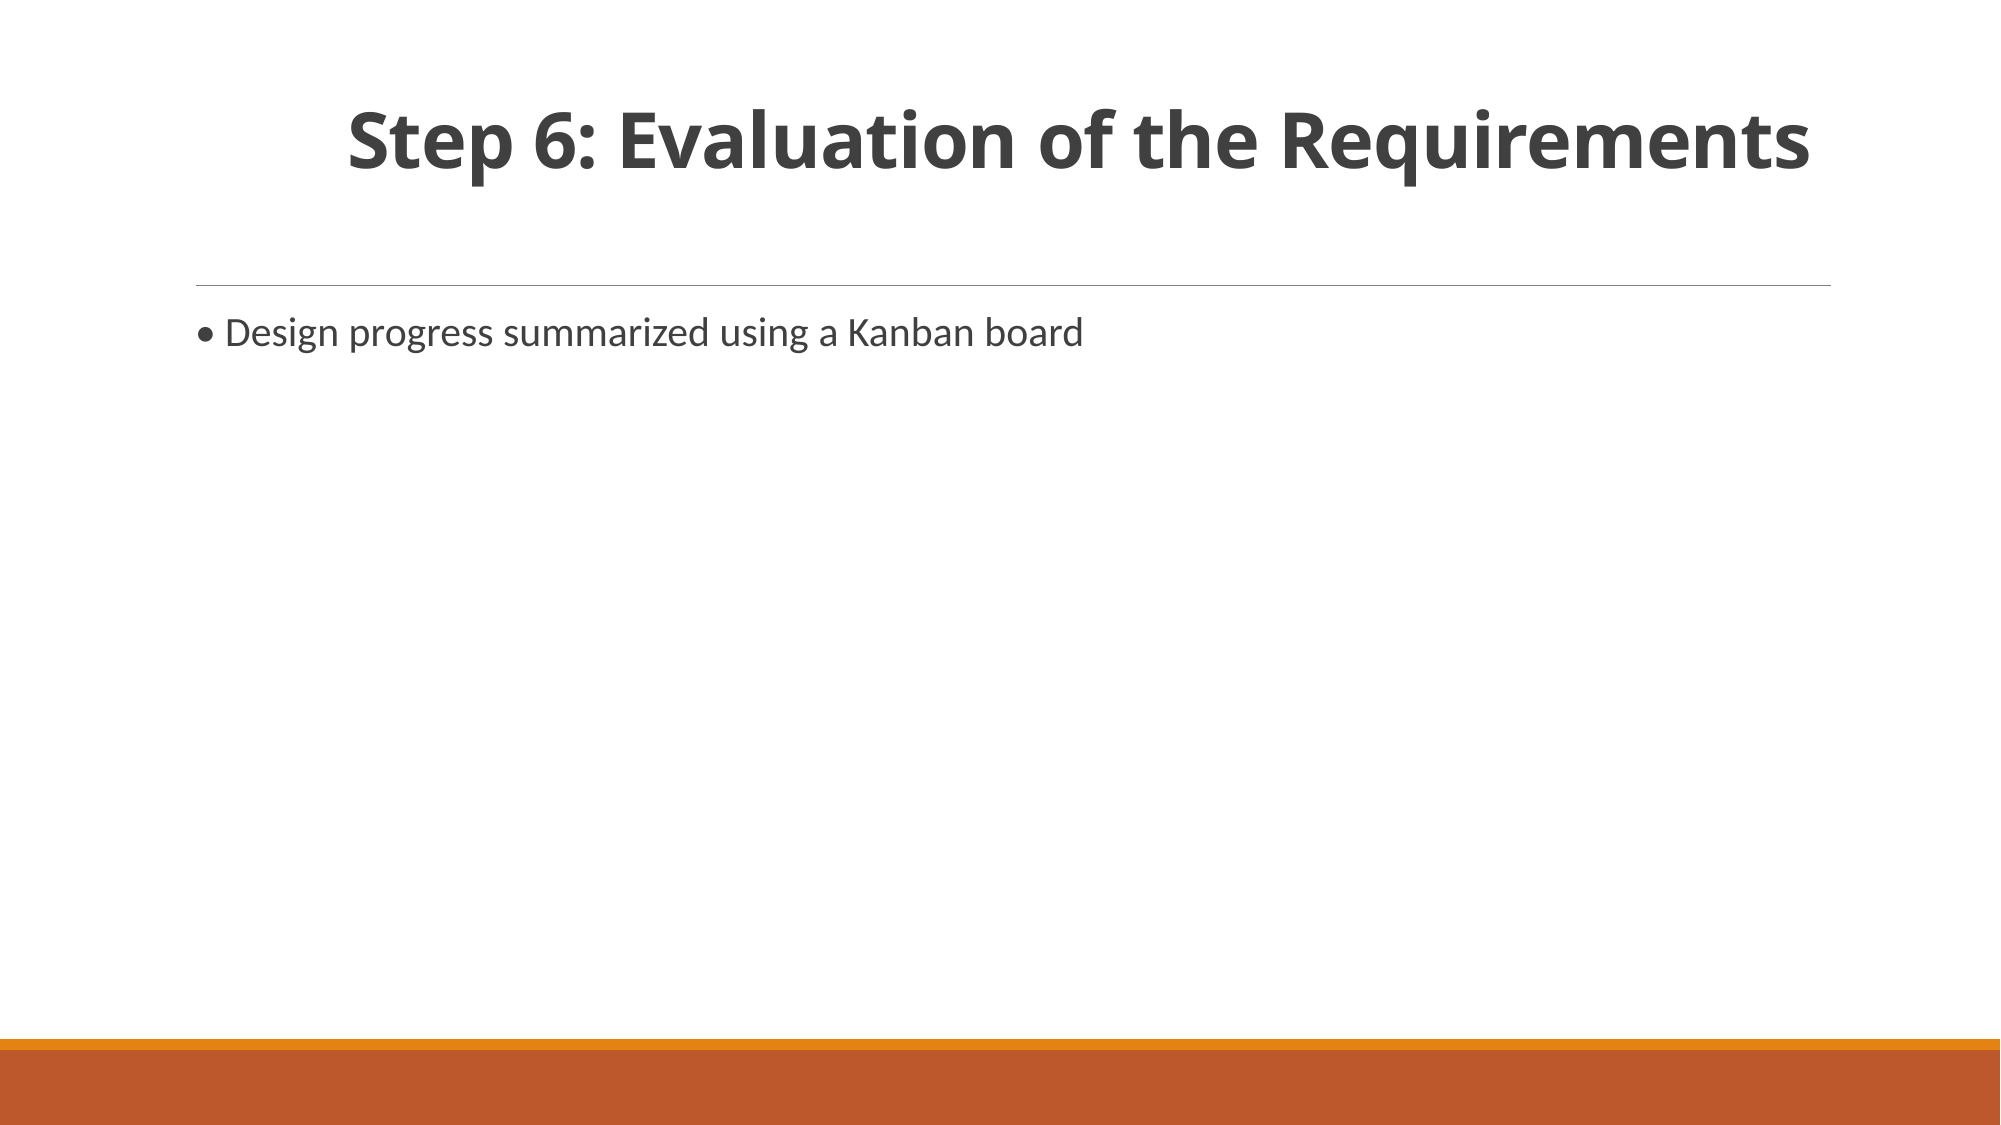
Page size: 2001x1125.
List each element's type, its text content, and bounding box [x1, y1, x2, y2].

title Step 6: Evaluation of the Requirements [332, 78, 1830, 285]
list • Design progress summarized using a Kanban board [180, 302, 1830, 963]
